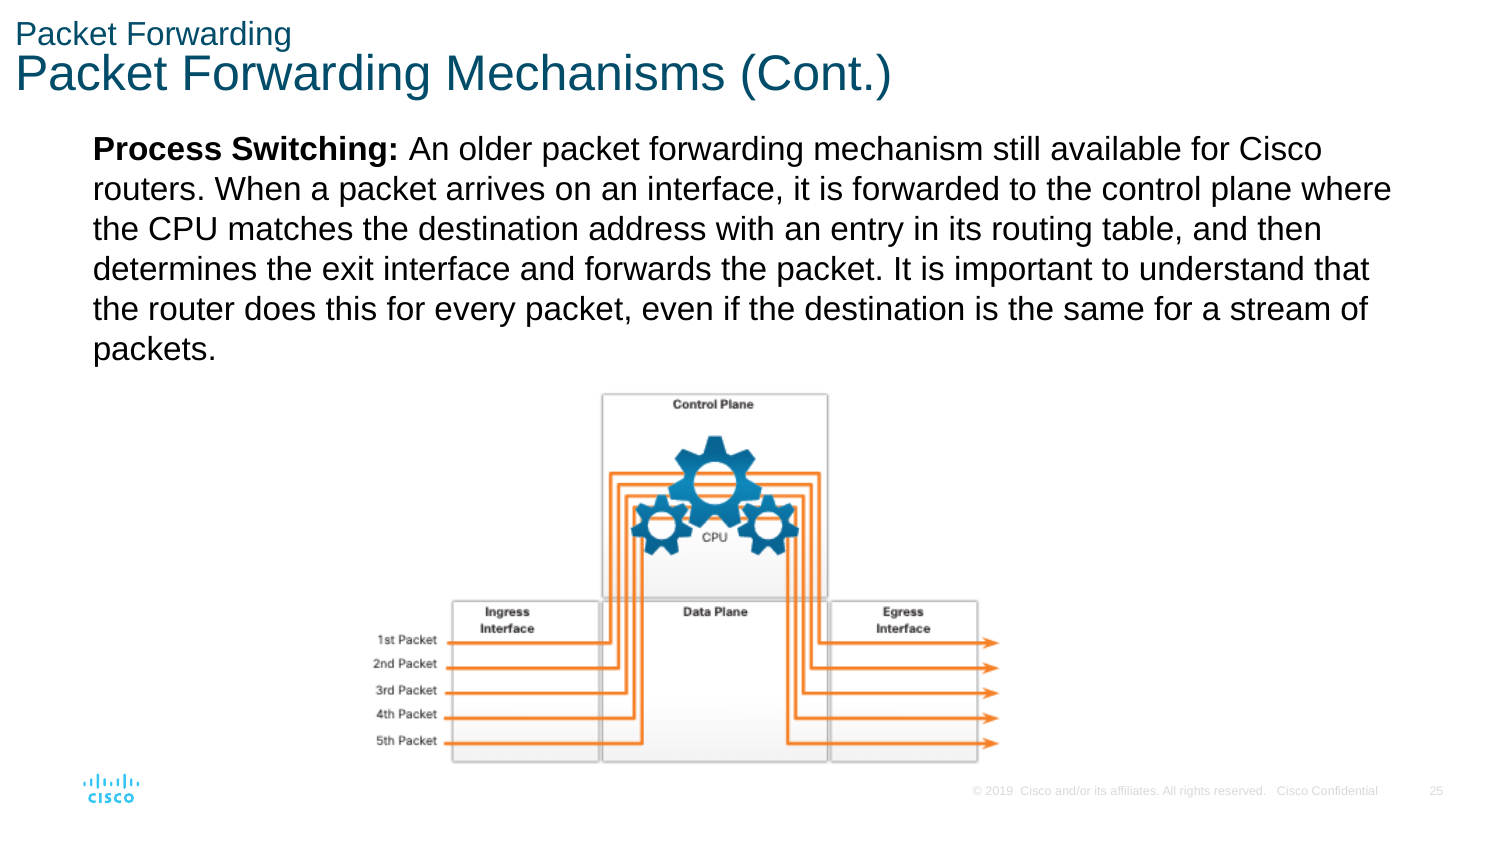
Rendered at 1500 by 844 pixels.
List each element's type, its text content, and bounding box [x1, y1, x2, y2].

picture [366, 378, 1003, 769]
title Packet Forwarding Packet Forwarding Mechanisms (Cont.) [0, 0, 1369, 121]
list Process Switching: An older packet forwarding mechanism still available for Cisco routers. When a packet arrives on an interface, it is forwarded to the control plane where the CPU matches the destination address with an entry in its routing table, and then determines the exit interface and forwards the packet. It is important to understand that the router does this for every packet, even if the destination is the same for a stream of packets. [77, 120, 1437, 726]
